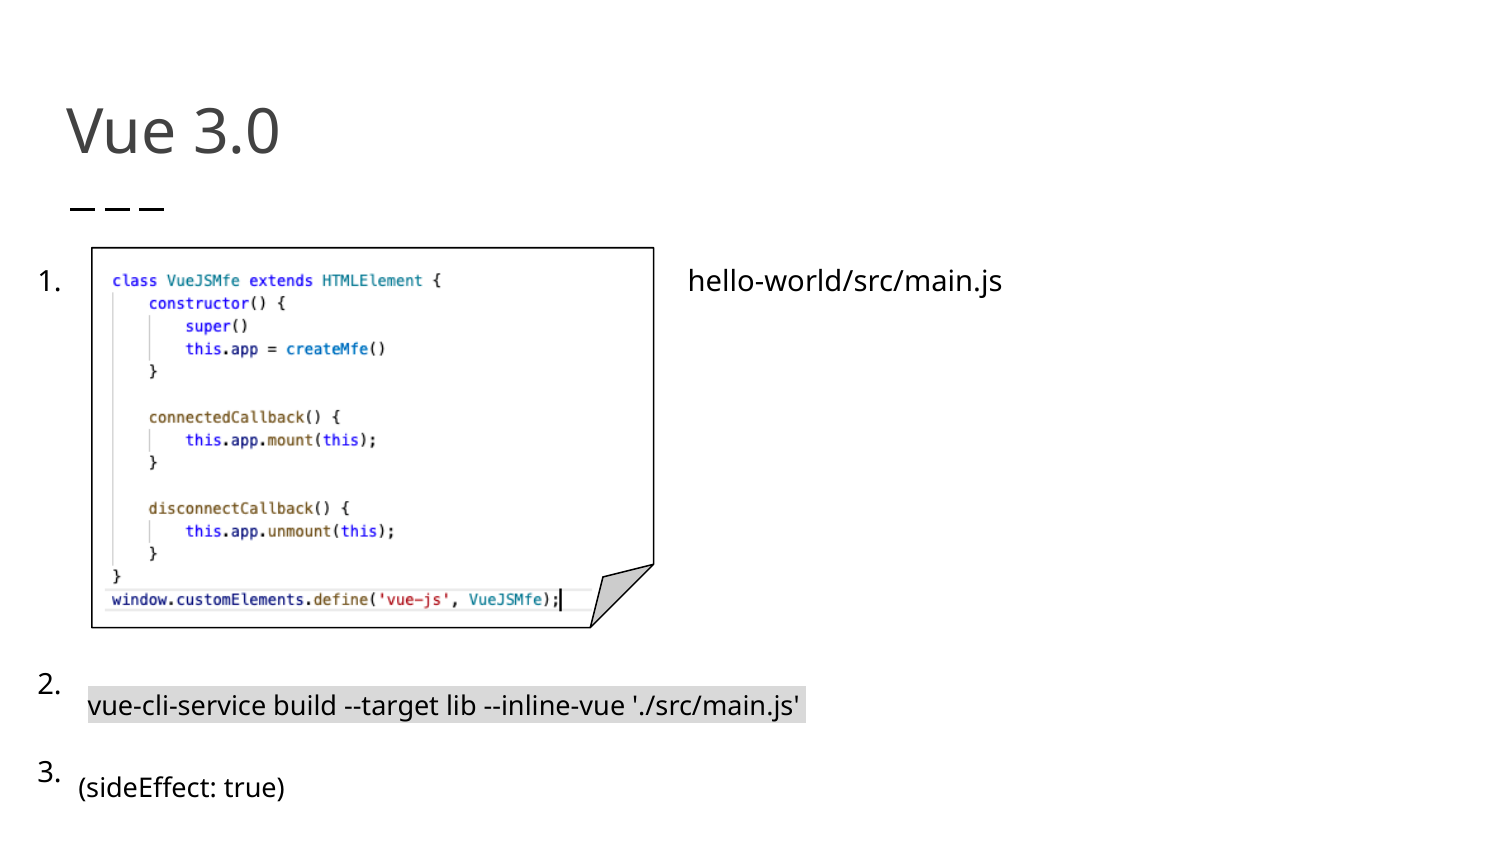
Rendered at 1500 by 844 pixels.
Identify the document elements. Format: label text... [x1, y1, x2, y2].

text_box hello-world/src/main.js [672, 247, 1165, 313]
text_box vue-cli-service build --target lib --inline-vue './src/main.js' [72, 657, 1297, 736]
text_box [91, 247, 654, 628]
text_box (sideEffect: true) [63, 738, 1288, 818]
text_box 1. [22, 247, 105, 418]
text_box 3. [22, 738, 105, 804]
title Vue 3.0 [51, 61, 1449, 182]
text_box 2. [22, 650, 105, 716]
picture [104, 270, 593, 612]
